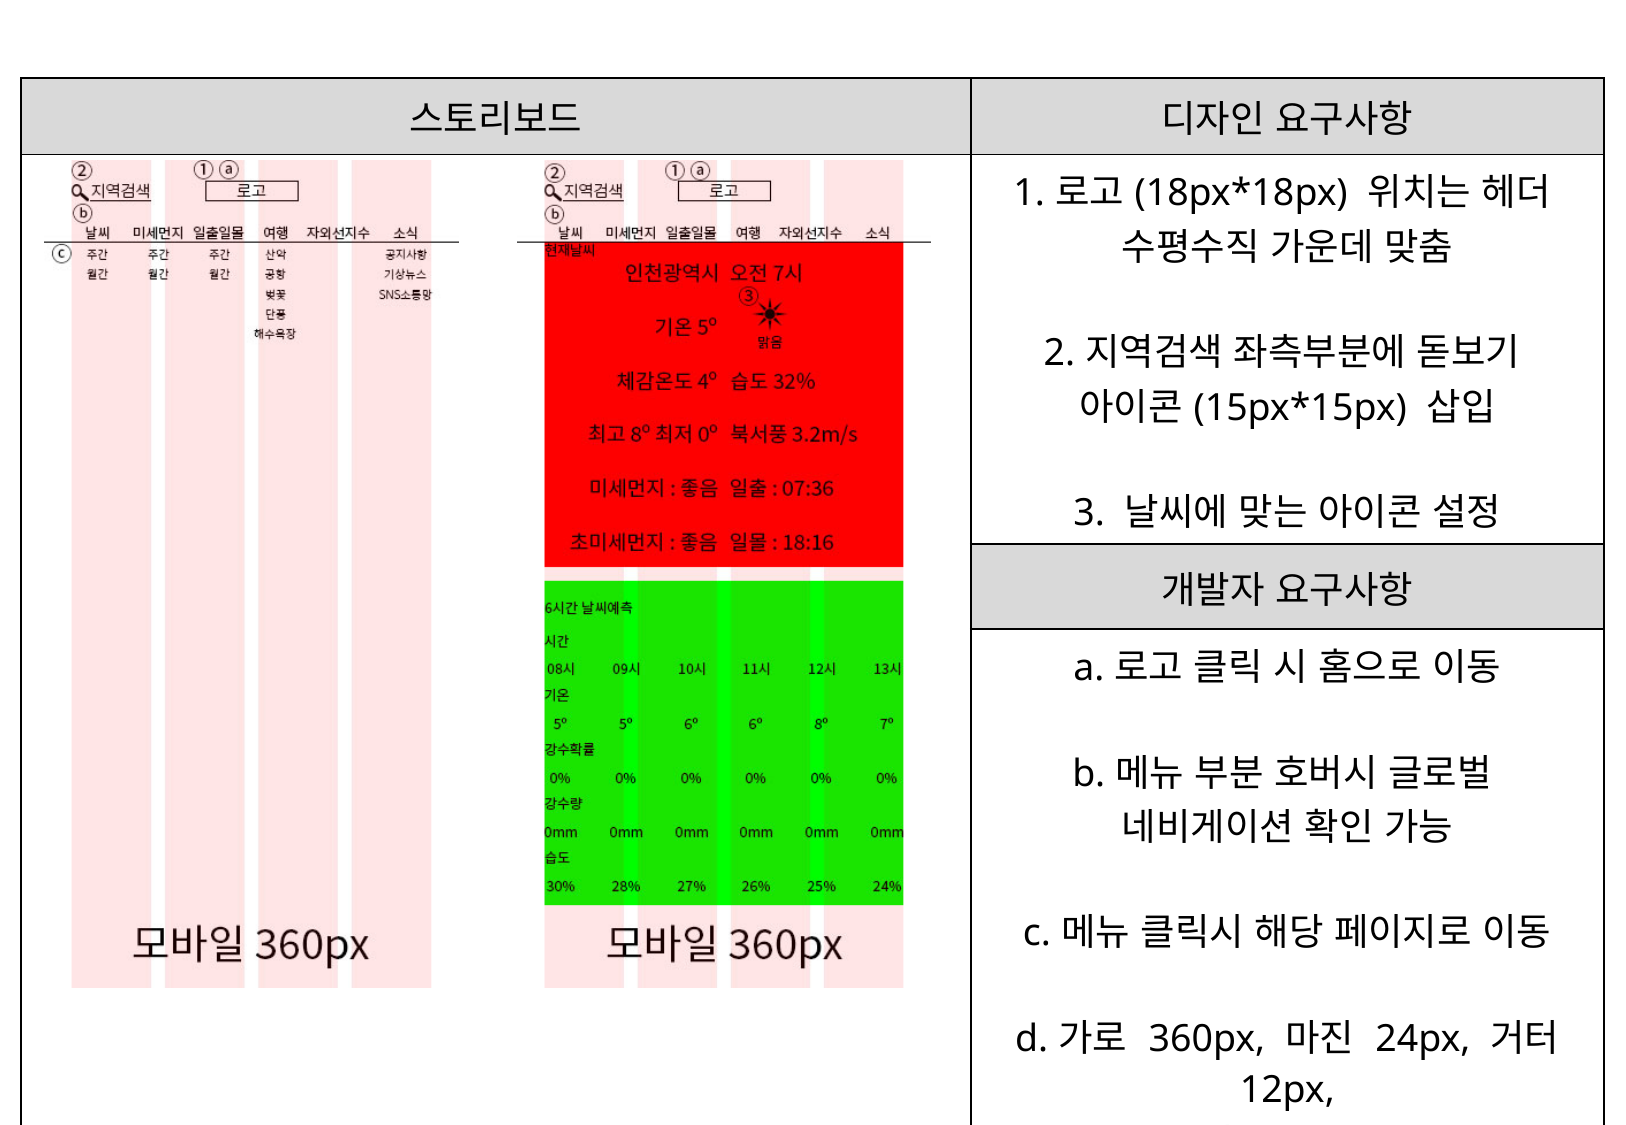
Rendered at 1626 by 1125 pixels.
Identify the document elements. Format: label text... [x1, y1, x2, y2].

table_cell a.로고 클릭 시 홈으로 이동 b.메뉴 부분 호버시 글로벌 네비게이션 확인 가능 c.메뉴 클릭시 해당 페이지로 이동 d.가로 360px, 마진 24px, 거터 12px, 컬럼 69px [972, 630, 1603, 1125]
table_cell [22, 155, 970, 1125]
picture [516, 160, 931, 988]
table_cell 개발자 요구사항 [972, 545, 1603, 628]
table_cell 1.로고(18px*18px) 위치는 헤더 수평수직 가운데 맞춤 2.지역검색 좌측부분에 돋보기 아이콘(15px*15px) 삽입 3. 날씨에 맞는 아이콘 설정 [972, 155, 1603, 543]
table_header 스토리보드 [22, 79, 970, 154]
table_header 디자인 요구사항 [972, 79, 1603, 154]
picture [44, 160, 459, 988]
